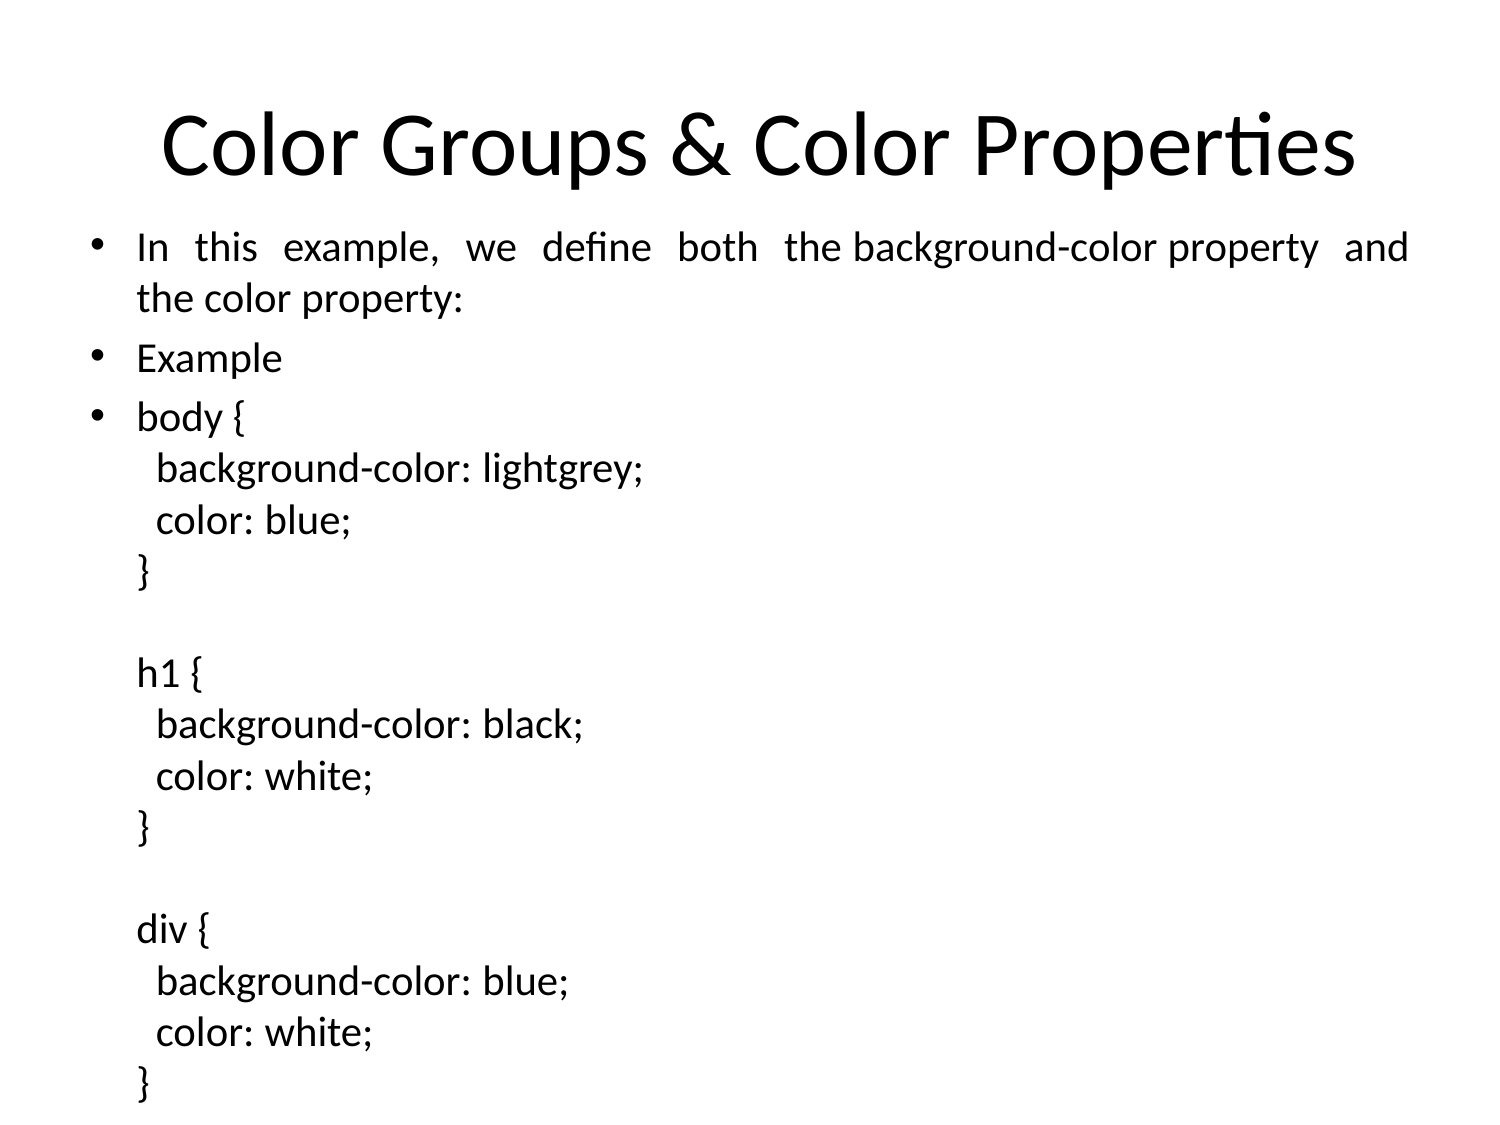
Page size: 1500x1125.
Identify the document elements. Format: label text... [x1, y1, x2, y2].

title Color Groups & Color Properties [75, 45, 1425, 210]
list In this example, we define both the background-color property and the color property: Example body { background-color: lightgrey; color: blue; } h1 { background-color: black; color: white; } div { background-color: blue; color: white; } [75, 210, 1425, 1125]
